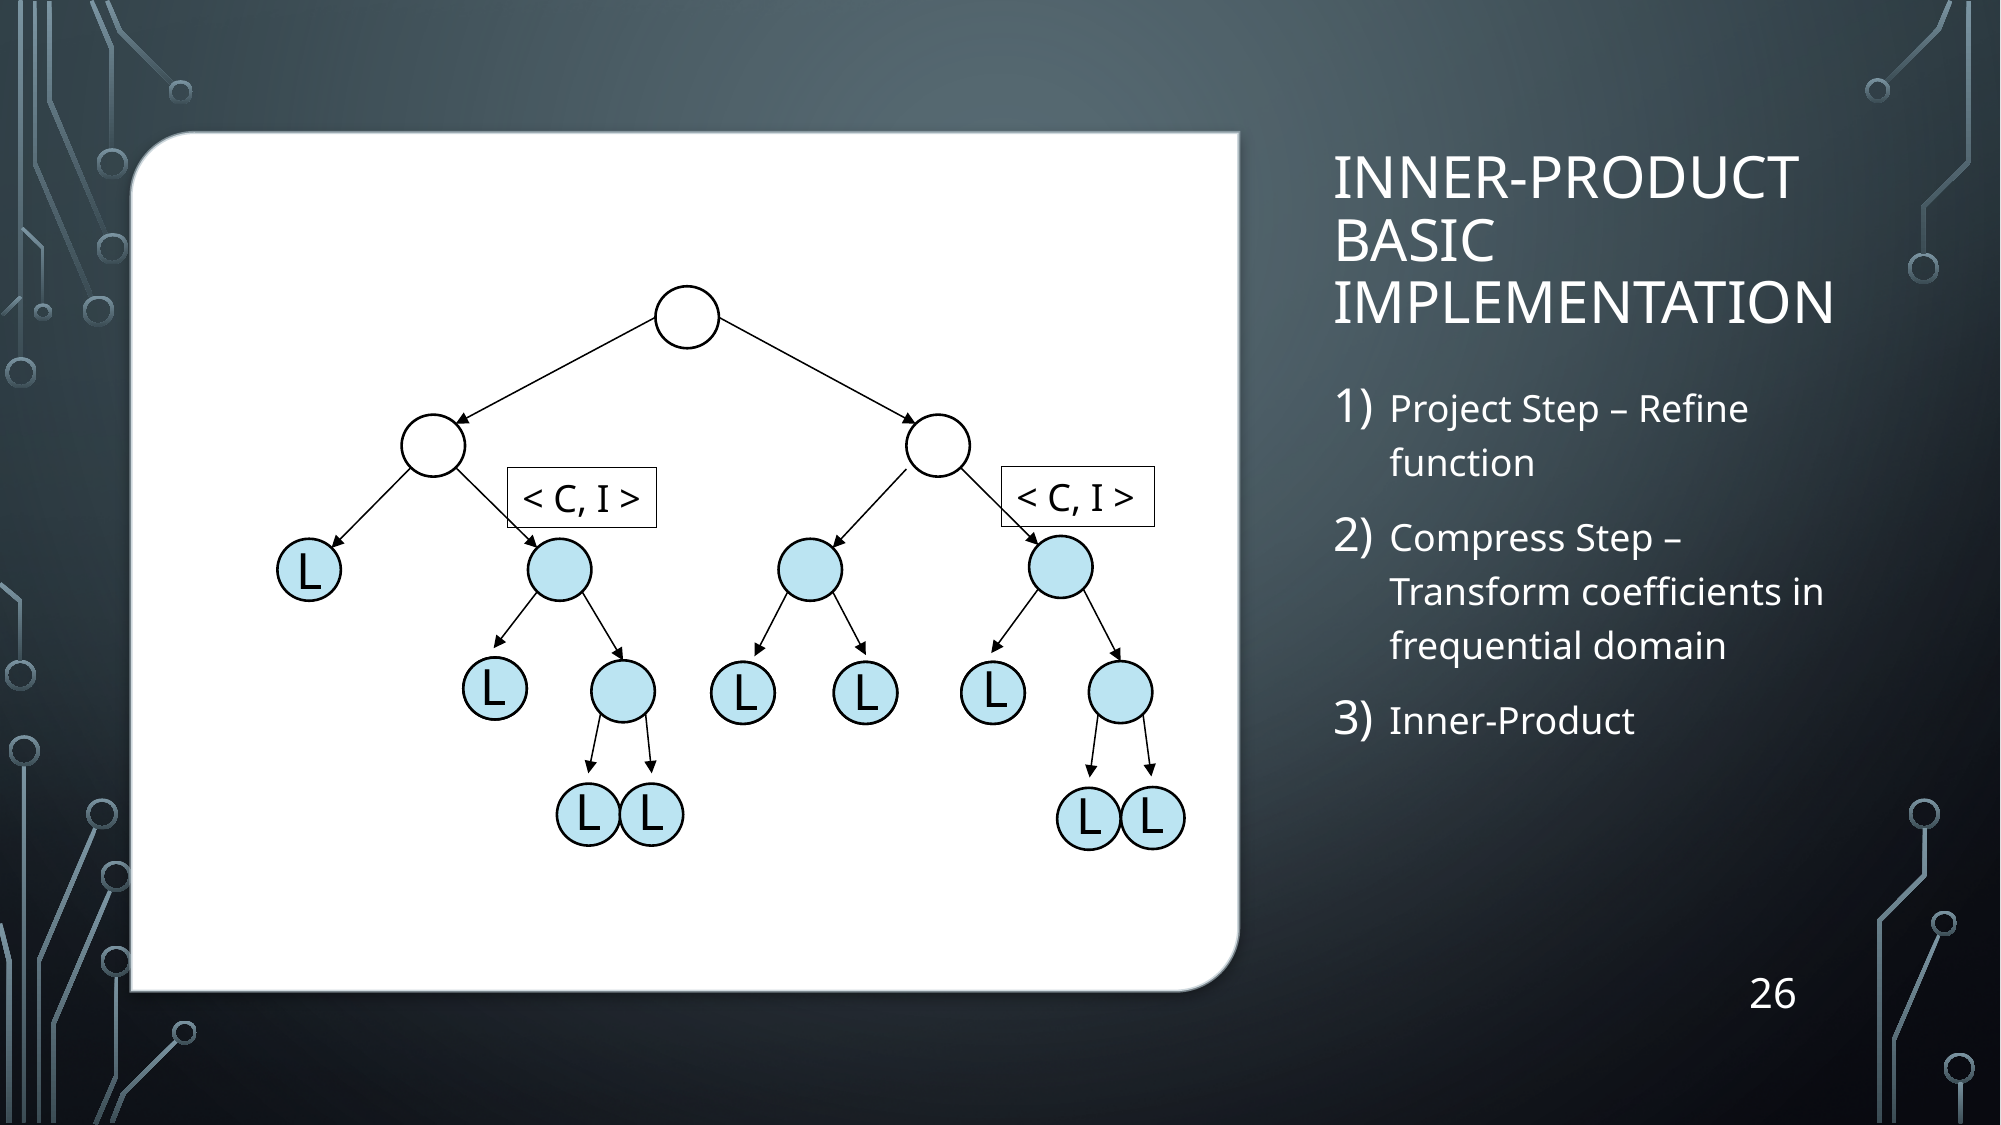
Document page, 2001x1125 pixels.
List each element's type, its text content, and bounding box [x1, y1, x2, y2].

text_box [1119, 804, 1123, 832]
text_box L [465, 648, 522, 723]
text_box Project Step – Refine function Compress Step – Transform coefficients in frequential domain Inner-Product [1318, 368, 1857, 950]
text_box < C, I > [538, 467, 657, 528]
text_box L [560, 773, 617, 848]
text_box [555, 798, 560, 831]
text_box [1089, 713, 1099, 778]
text_box [832, 675, 838, 711]
text_box [526, 537, 593, 603]
text_box L [1123, 776, 1180, 852]
text_box [522, 669, 529, 708]
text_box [455, 316, 656, 424]
text_box [276, 552, 281, 587]
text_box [718, 316, 916, 424]
text_box [618, 798, 623, 832]
text_box [960, 671, 968, 714]
text_box [1087, 659, 1154, 725]
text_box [960, 467, 1039, 546]
text_box L [623, 773, 680, 848]
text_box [990, 588, 1039, 654]
text_box [129, 131, 1241, 993]
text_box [1142, 713, 1152, 777]
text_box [455, 467, 538, 549]
text_box [337, 552, 343, 588]
text_box [895, 678, 899, 708]
text_box L [968, 650, 1024, 726]
text_box [461, 675, 465, 702]
text_box [1180, 799, 1186, 837]
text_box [581, 591, 624, 661]
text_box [832, 591, 867, 656]
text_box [493, 591, 538, 649]
title Inner-Product basic implementation [1318, 101, 1857, 344]
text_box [645, 713, 652, 774]
text_box [709, 672, 717, 713]
text_box [1027, 534, 1094, 600]
text_box [654, 284, 721, 350]
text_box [1082, 588, 1121, 662]
text_box [680, 798, 685, 831]
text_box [331, 467, 412, 549]
text_box L [717, 653, 774, 728]
text_box L [838, 653, 895, 729]
text_box [1055, 801, 1061, 837]
text_box L [281, 531, 337, 607]
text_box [587, 713, 601, 774]
text_box [590, 659, 657, 724]
text_box L [1061, 777, 1118, 853]
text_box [754, 591, 788, 657]
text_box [832, 468, 907, 549]
text_box [777, 537, 844, 603]
text_box [400, 413, 467, 478]
text_box [905, 413, 972, 478]
text_box < C, I > [1001, 466, 1155, 527]
slide_number 26 [1685, 965, 1813, 1025]
